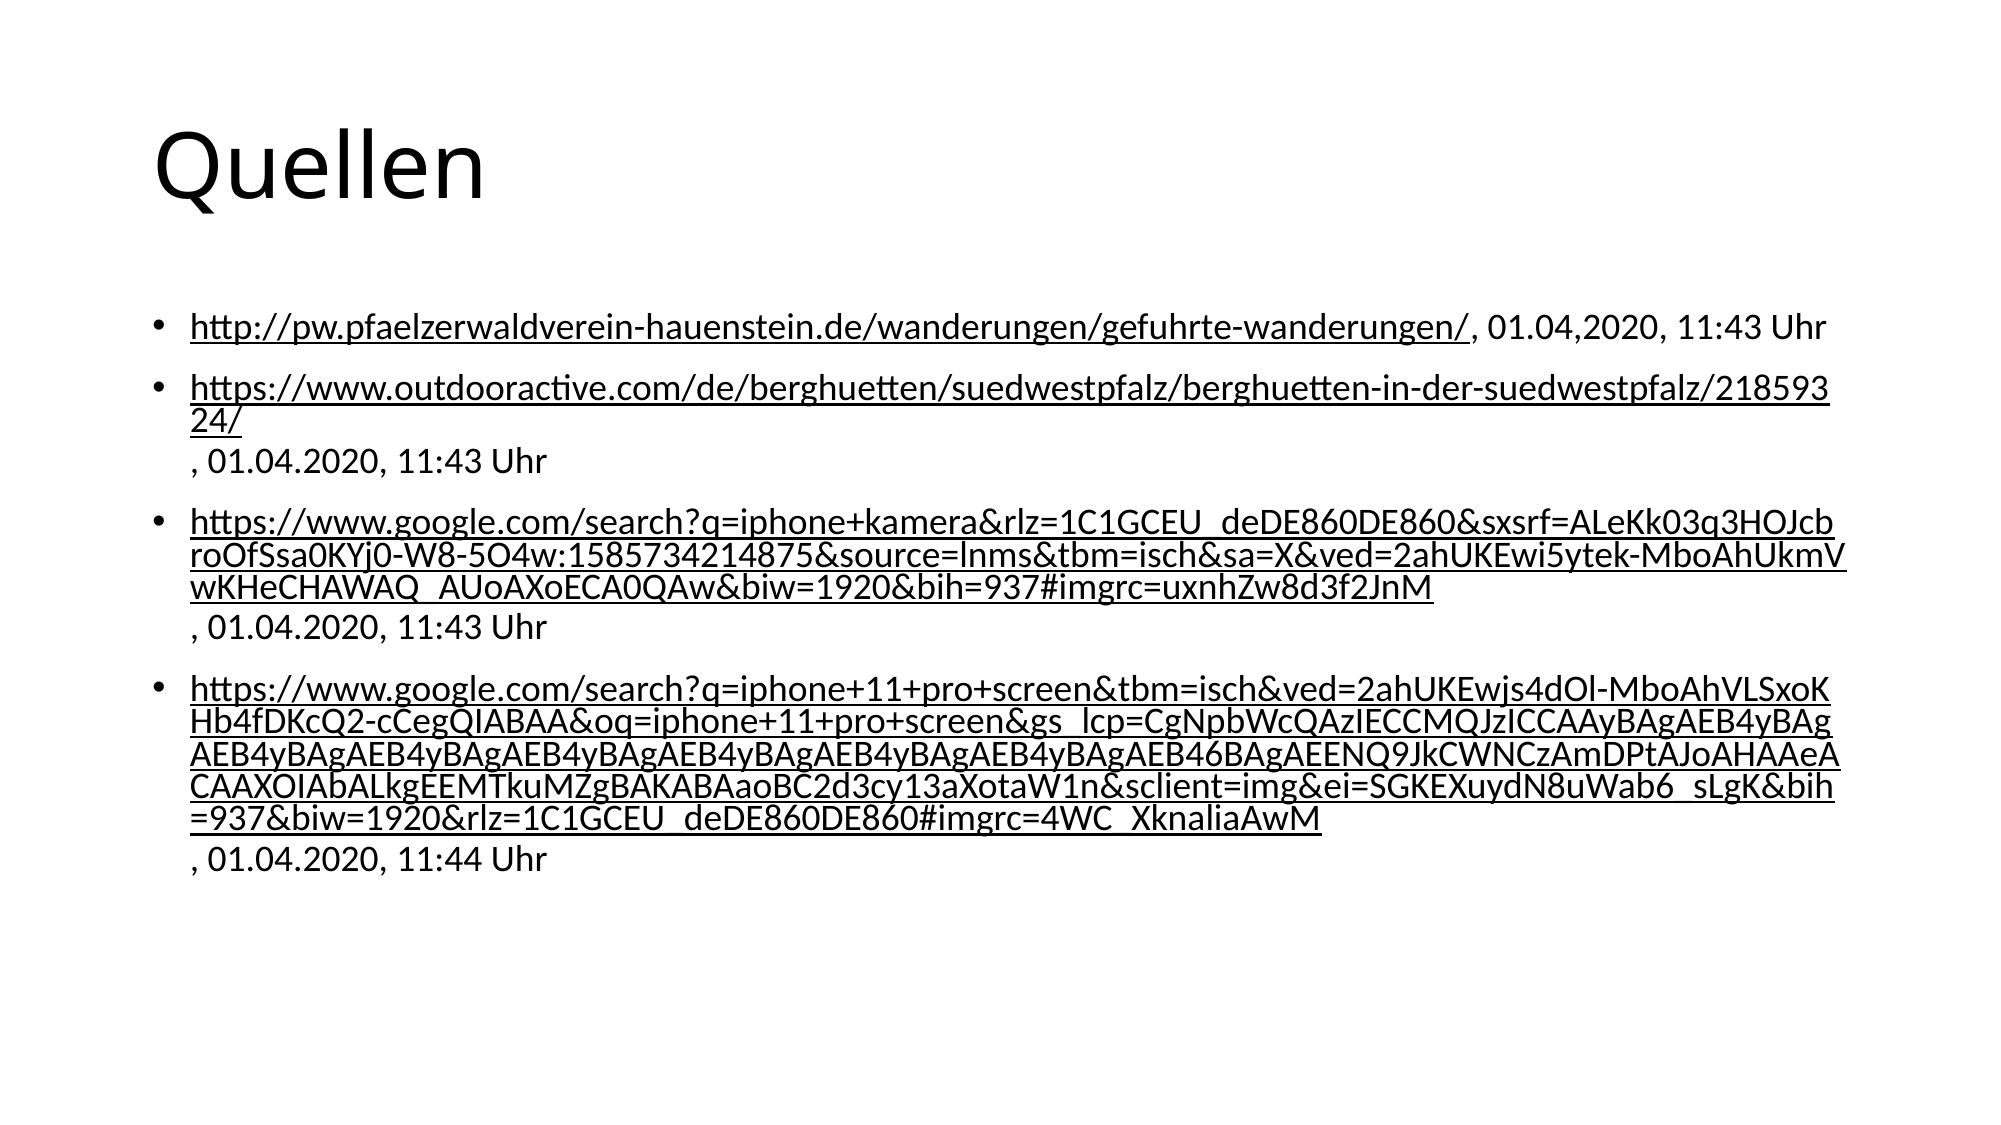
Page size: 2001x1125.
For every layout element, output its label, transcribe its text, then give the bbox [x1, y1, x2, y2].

list http://pw.pfaelzerwaldverein-hauenstein.de/wanderungen/gefuhrte-wanderungen/, 01.04,2020, 11:43 Uhr https://www.outdooractive.com/de/berghuetten/suedwestpfalz/berghuetten-in-der-suedwestpfalz/21859324/, 01.04.2020, 11:43 Uhr https://www.google.com/search?q=iphone+kamera&rlz=1C1GCEU_deDE860DE860&sxsrf=ALeKk03q3HOJcbroOfSsa0KYj0-W8-5O4w:1585734214875&source=lnms&tbm=isch&sa=X&ved=2ahUKEwi5ytek-MboAhUkmVwKHeCHAWAQ_AUoAXoECA0QAw&biw=1920&bih=937#imgrc=uxnhZw8d3f2JnM, 01.04.2020, 11:43 Uhr https://www.google.com/search?q=iphone+11+pro+screen&tbm=isch&ved=2ahUKEwjs4dOl-MboAhVLSxoKHb4fDKcQ2-cCegQIABAA&oq=iphone+11+pro+screen&gs_lcp=CgNpbWcQAzIECCMQJzICCAAyBAgAEB4yBAgAEB4yBAgAEB4yBAgAEB4yBAgAEB4yBAgAEB4yBAgAEB4yBAgAEB46BAgAEENQ9JkCWNCzAmDPtAJoAHAAeACAAXOIAbALkgEEMTkuMZgBAKABAaoBC2d3cy13aXotaW1n&sclient=img&ei=SGKEXuydN8uWab6_sLgK&bih=937&biw=1920&rlz=1C1GCEU_deDE860DE860#imgrc=4WC_XknaliaAwM, 01.04.2020, 11:44 Uhr [137, 299, 1863, 1014]
title Quellen [137, 59, 1863, 278]
